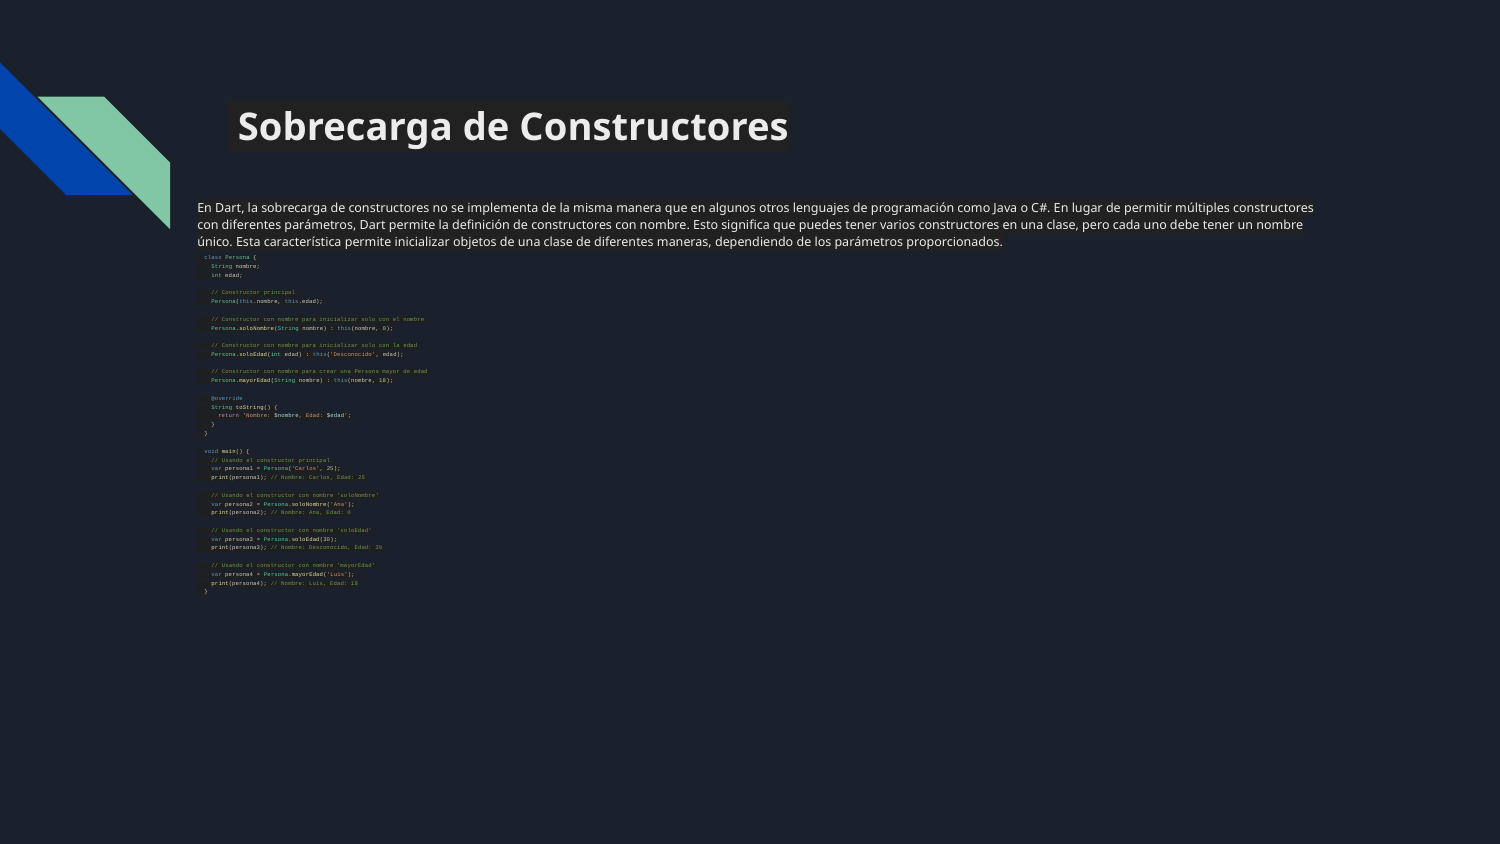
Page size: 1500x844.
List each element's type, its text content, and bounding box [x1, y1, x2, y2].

title Sobrecarga de Constructores [212, 64, 1368, 215]
list En Dart, la sobrecarga de constructores no se implementa de la misma manera que en algunos otros lenguajes de programación como Java o C#. En lugar de permitir múltiples constructores con diferentes parámetros, Dart permite la definición de constructores con nombre. Esto significa que puedes tener varios constructores en una clase, pero cada uno debe tener un nombre único. Esta característica permite inicializar objetos de una clase de diferentes maneras, dependiendo de los parámetros proporcionados. class Persona { String nombre; int edad; // Constructor principal Persona(this.nombre, this.edad); // Constructor con nombre para inicializar solo con el nombre Persona.soloNombre(String nombre) : this(nombre, 0); // Constructor con nombre para inicializar solo con la edad Persona.soloEdad(int edad) : this('Desconocido', edad); // Constructor con nombre para crear una Persona mayor de edad Persona.mayorEdad(String nombre) : this(nombre, 18); @override String toString() { return 'Nombre: $nombre, Edad: $edad'; } } void main() { // Usando el constructor principal var persona1 = Persona('Carlos', 25); print(persona1); // Nombre: Carlos, Edad: 25 // Usando el constructor con nombre 'soloNombre' var persona2 = Persona.soloNombre('Ana'); print(persona2); // Nombre: Ana, Edad: 0 // Usando el constructor con nombre 'soloEdad' var persona3 = Persona.soloEdad(30); print(persona3); // Nombre: Desconocido, Edad: 30 // Usando el constructor con nombre 'mayorEdad' var persona4 = Persona.mayorEdad('Luis'); print(persona4); // Nombre: Luis, Edad: 18 } [182, 183, 1338, 661]
